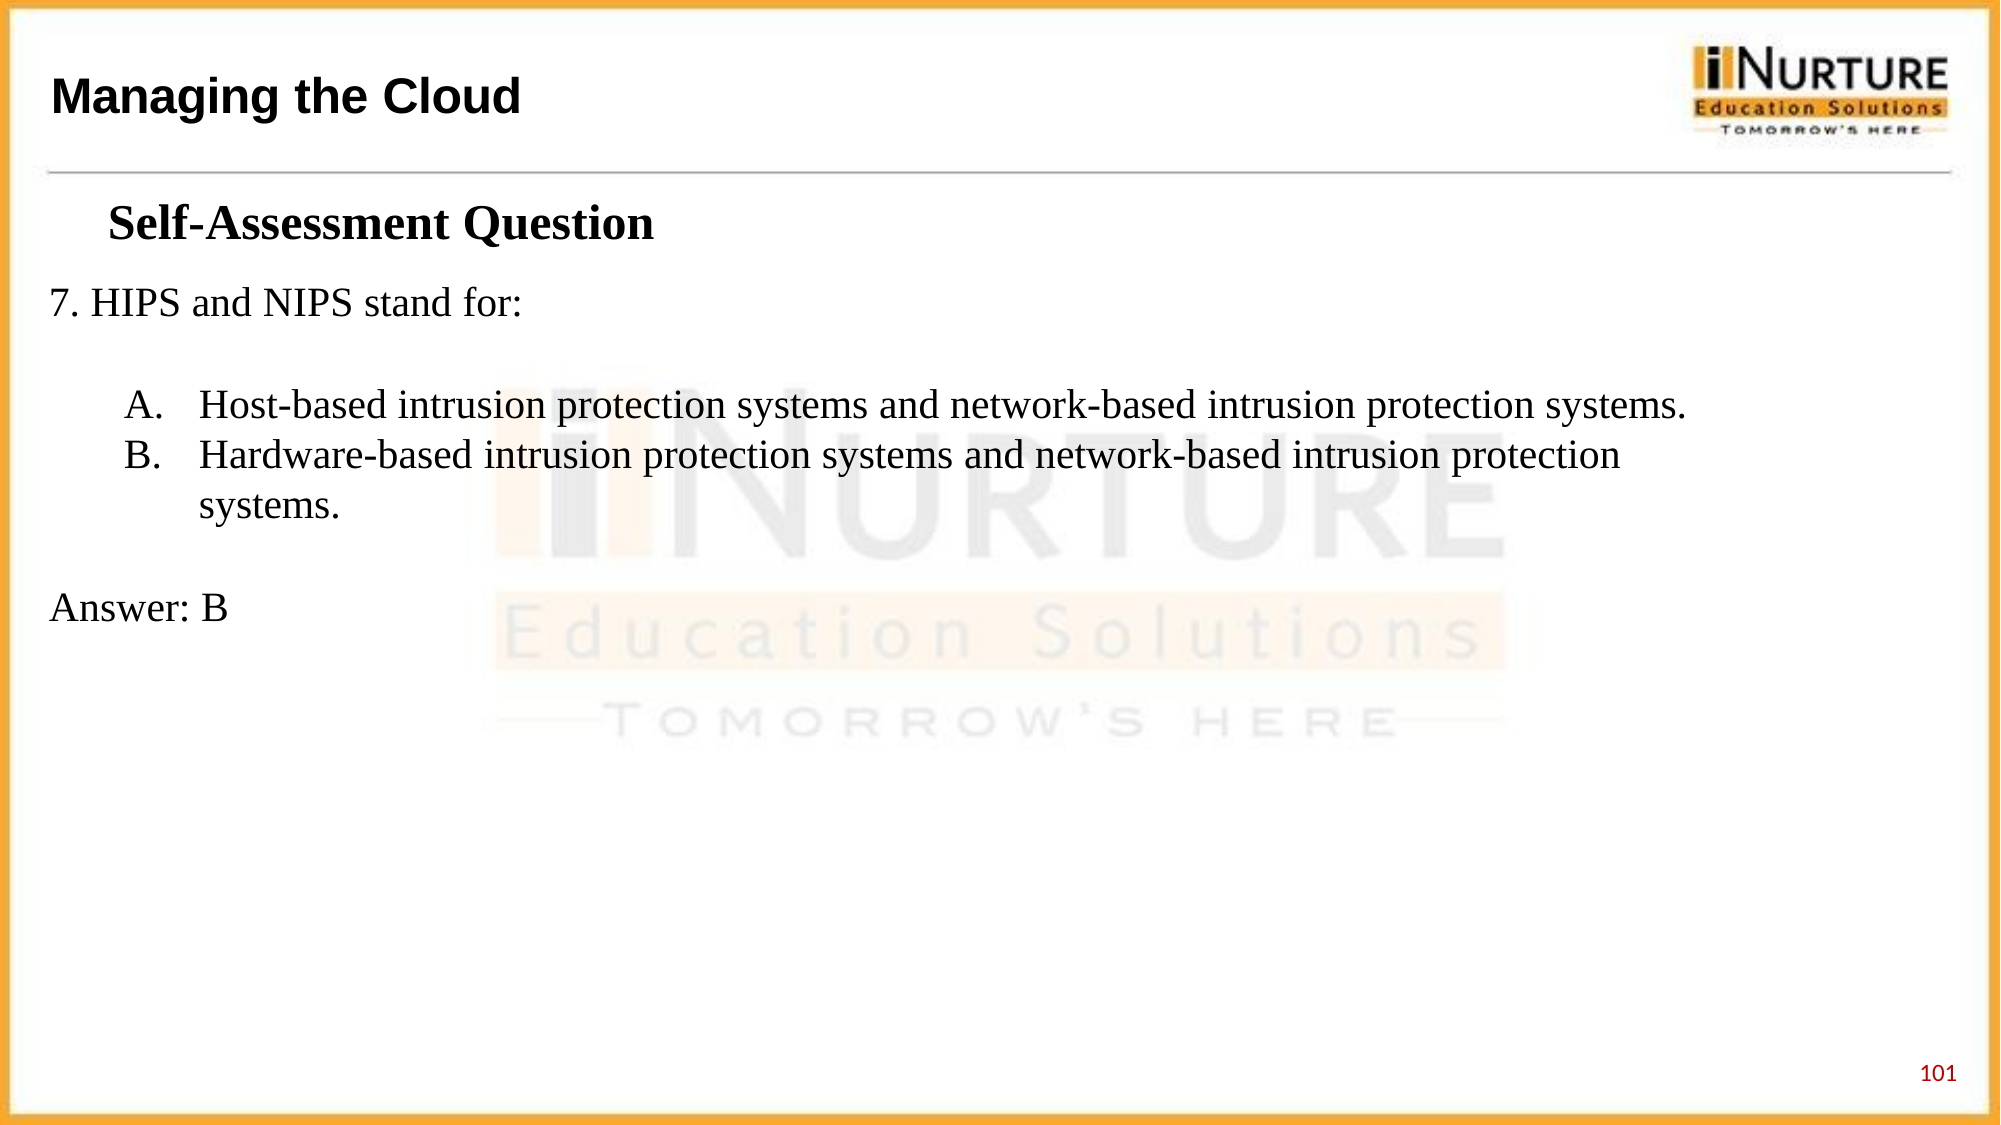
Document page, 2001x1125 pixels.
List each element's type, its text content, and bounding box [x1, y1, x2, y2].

title Managing the Cloud [48, 61, 523, 251]
text_box Self-Assessment Question HIPS and NIPS stand for: Host-based intrusion protection systems and network-based intrusion protection systems. Hardware-based intrusion protection systems and network-based intrusion protection systems. Answer: B [46, 157, 1769, 630]
slide_number 121 [1913, 1060, 1964, 1125]
picture [0, 0, 2000, 1125]
